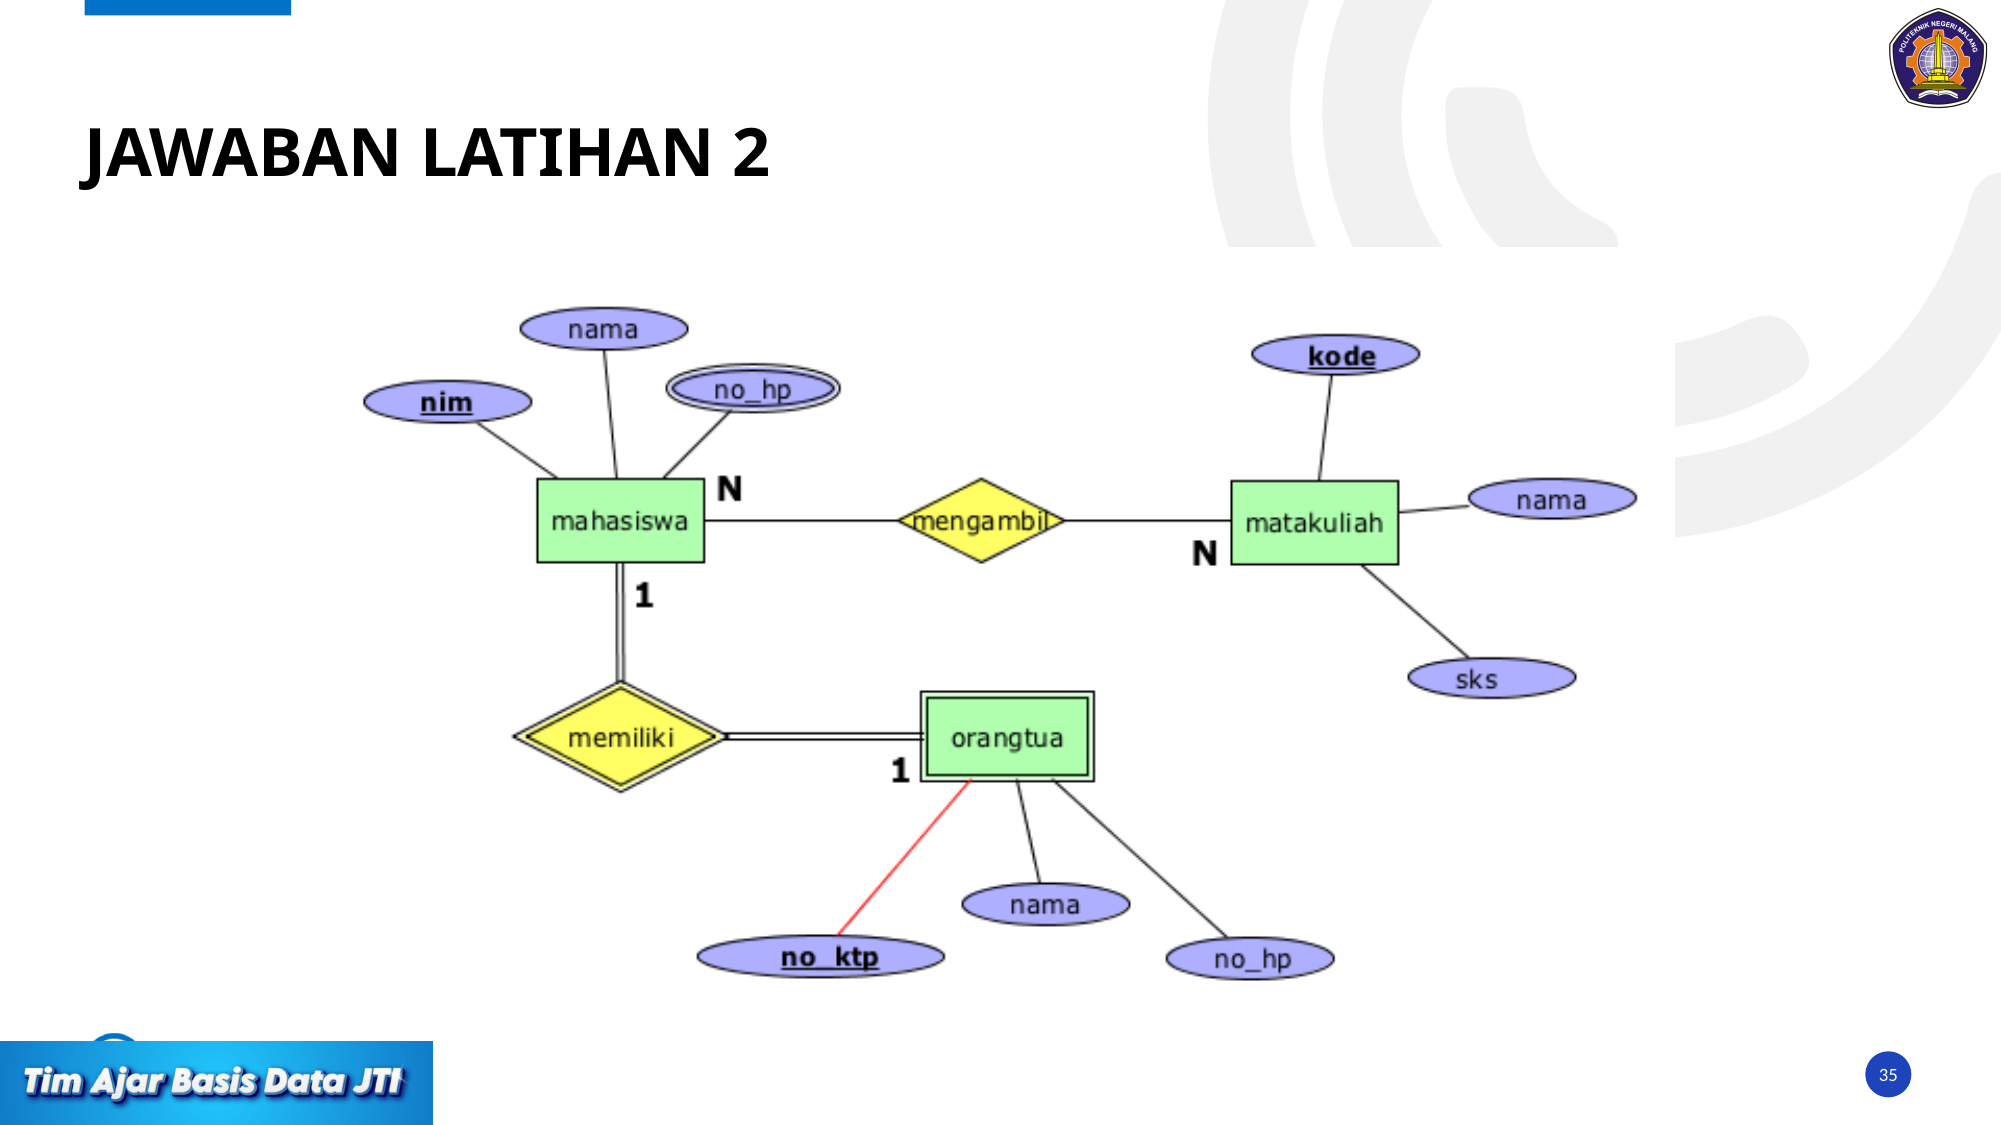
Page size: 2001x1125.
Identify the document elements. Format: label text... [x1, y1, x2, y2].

title JAWABAN LATIHAN 2 [84, 40, 1914, 192]
picture [341, 247, 1675, 1031]
slide_number 35 [1864, 1059, 1913, 1090]
picture [1861, 0, 2001, 116]
picture [0, 1027, 433, 1125]
